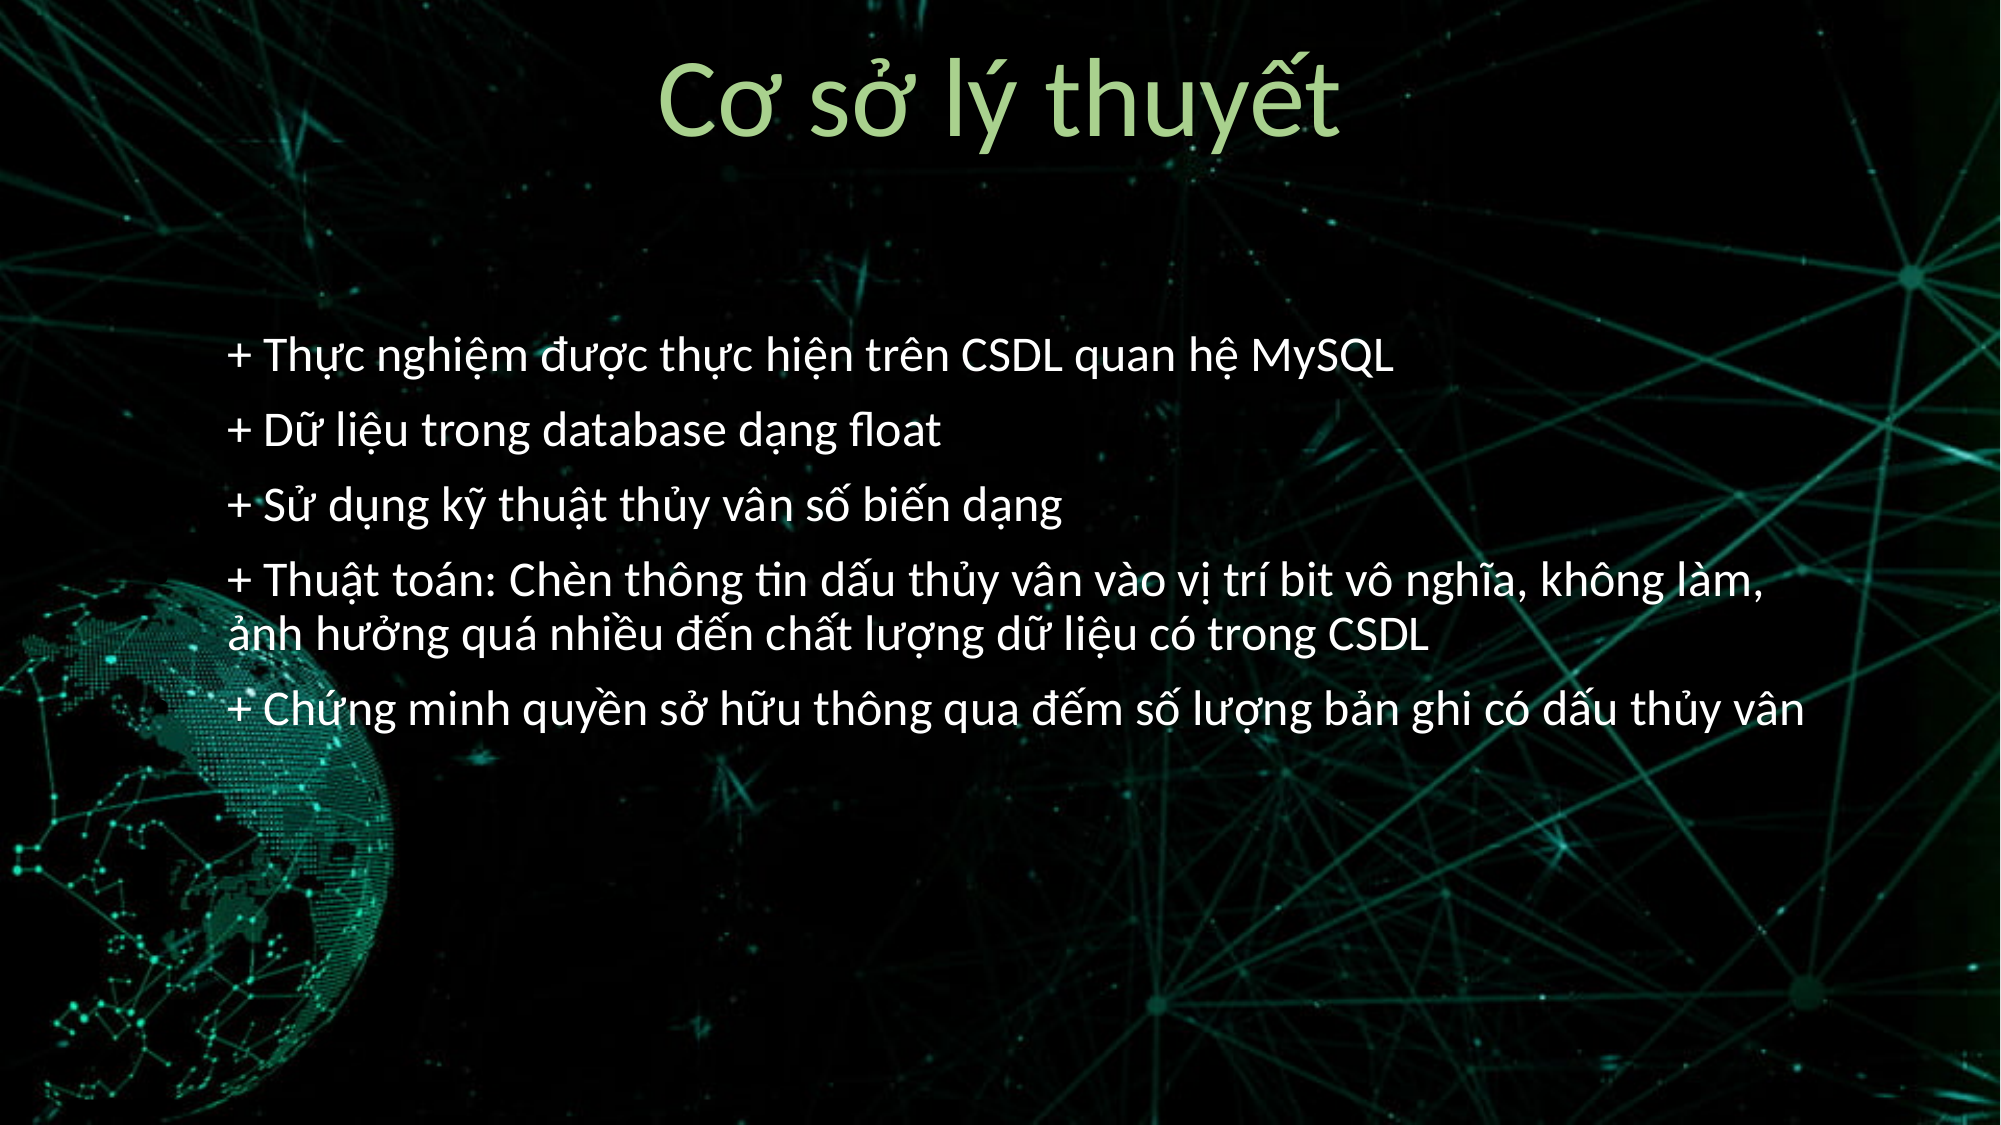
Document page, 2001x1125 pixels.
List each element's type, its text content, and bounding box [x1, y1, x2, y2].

text_box + Thực nghiệm được thực hiện trên CSDL quan hệ MySQL + Dữ liệu trong database dạng float + Sử dụng kỹ thuật thủy vân số biến dạng + Thuật toán: Chèn thông tin dấu thủy vân vào vị trí bit vô nghĩa, không làm, ảnh hưởng quá nhiều đến chất lượng dữ liệu có trong CSDL + Chứng minh quyền sở hữu thông qua đếm số lượng bản ghi có dấu thủy vân [137, 321, 1863, 1019]
text_box Cơ sở lý thuyết [123, 16, 1877, 167]
picture [0, 0, 2001, 1125]
